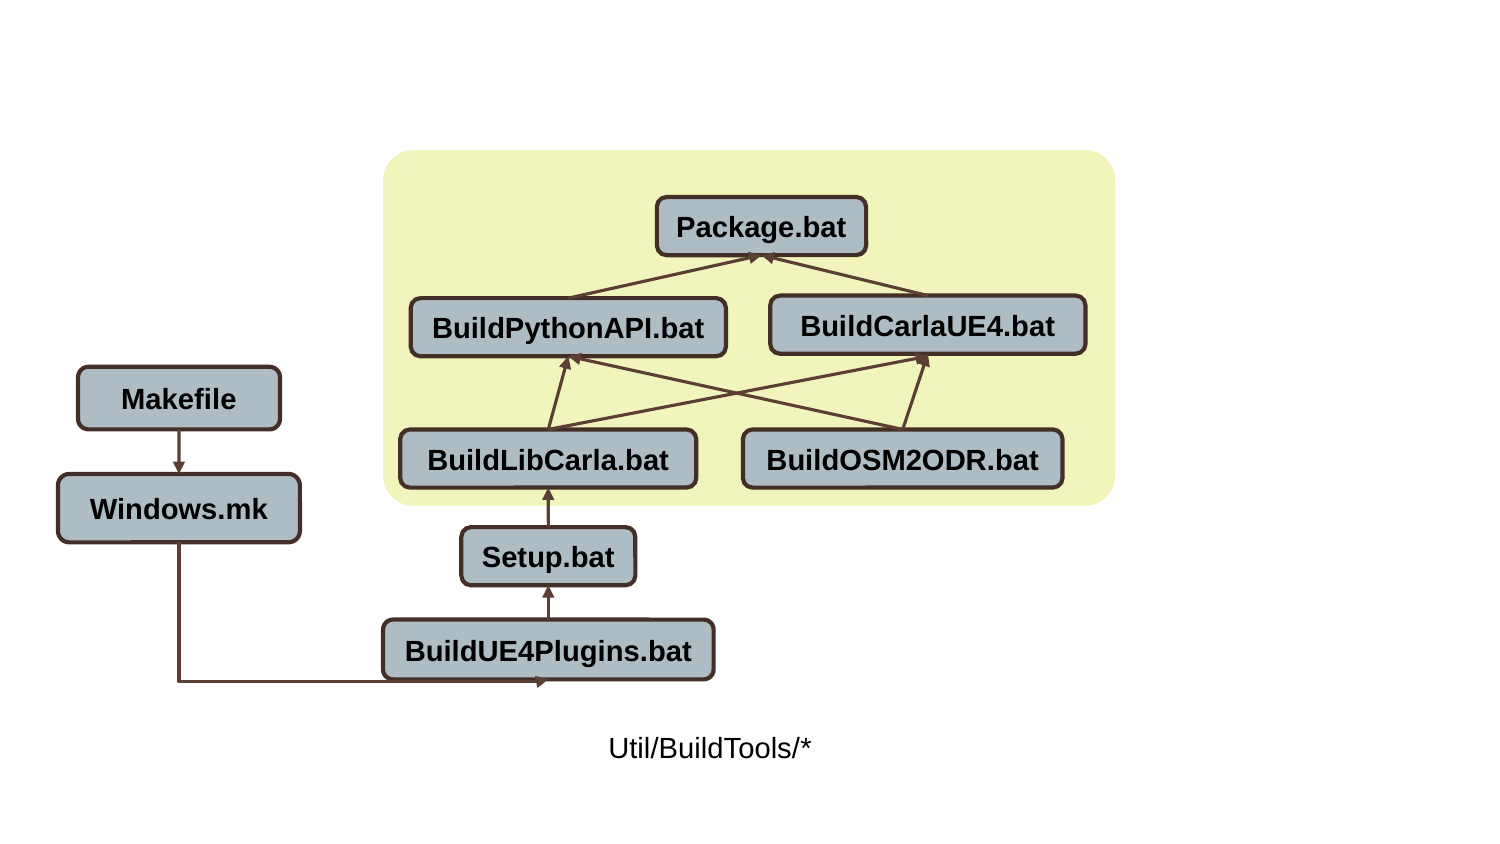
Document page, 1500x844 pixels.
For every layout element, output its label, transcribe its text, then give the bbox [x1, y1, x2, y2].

text_box Windows.mk [55, 471, 289, 545]
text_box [548, 355, 899, 430]
text_box [378, 145, 1120, 511]
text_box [294, 425, 433, 796]
text_box BuildOSM2ODR.bat [740, 427, 1065, 490]
text_box Makefile [75, 364, 283, 432]
text_box BuildUE4Plugins.bat [437, 617, 716, 682]
text_box Package.bat [654, 194, 869, 253]
text_box Util/BuildTools/* [437, 722, 1010, 772]
text_box Setup.bat [459, 525, 638, 588]
text_box BuildCarlaUE4.bat [768, 293, 1088, 356]
text_box BuildPythonAPI.bat [408, 296, 729, 359]
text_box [568, 254, 760, 299]
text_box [902, 353, 929, 430]
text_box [761, 254, 929, 296]
text_box BuildLibCarla.bat [435, 427, 699, 490]
